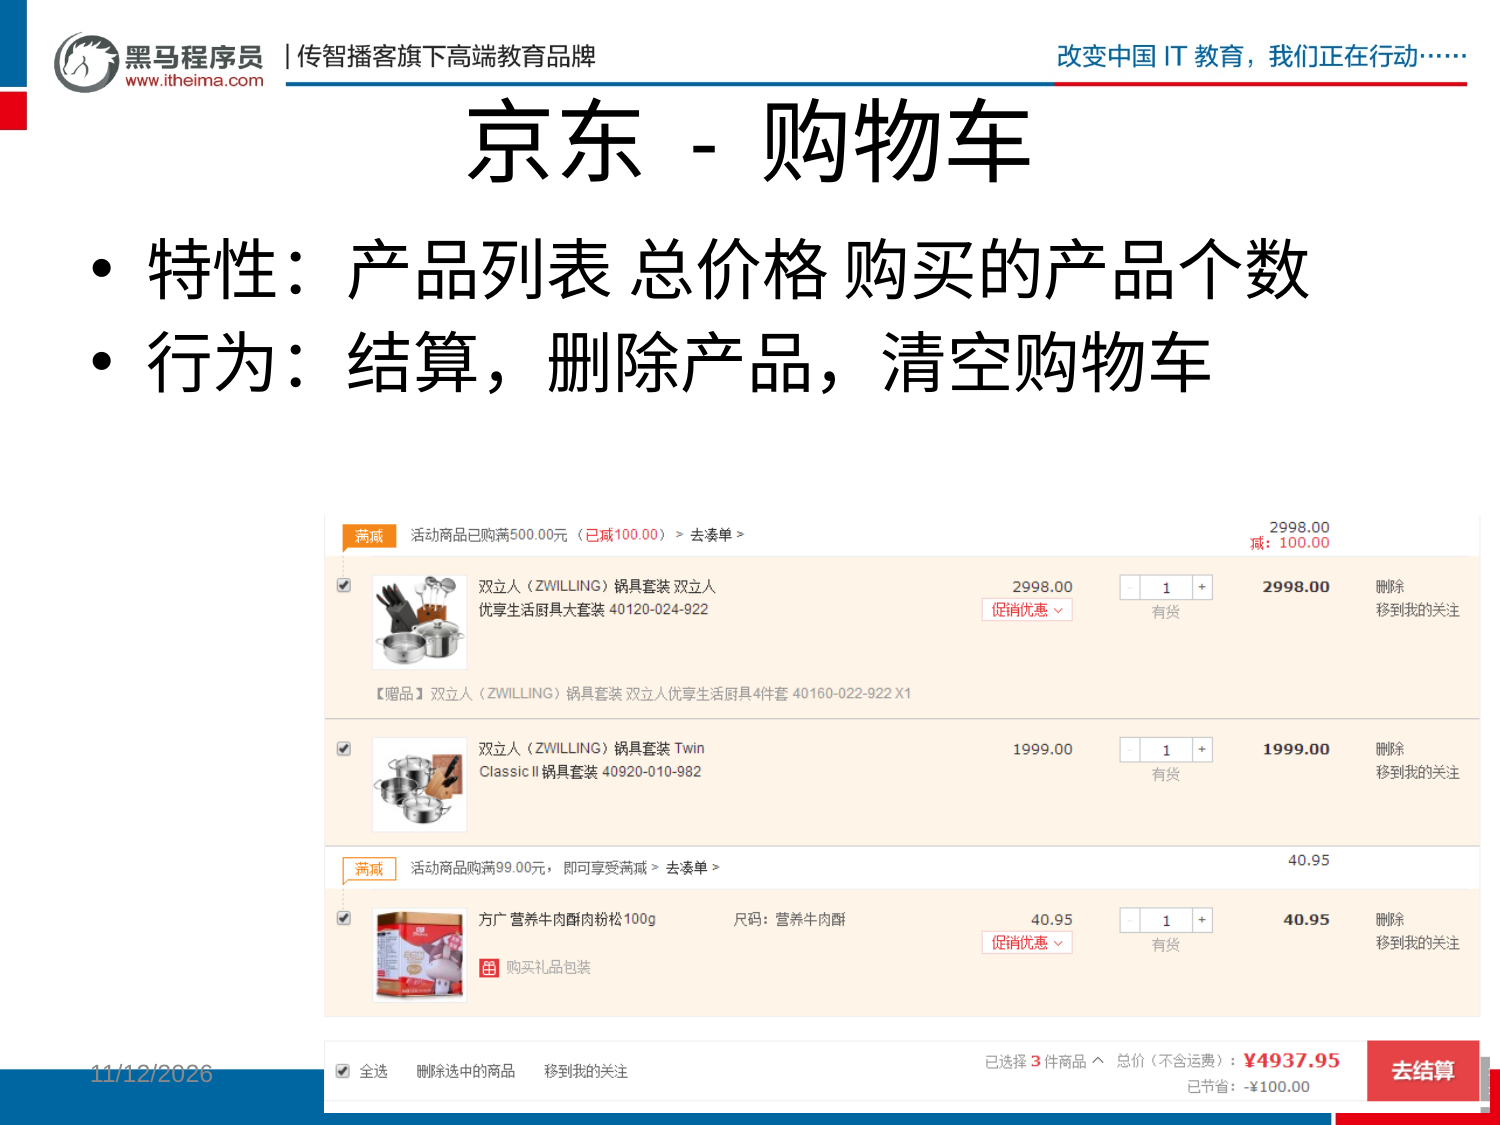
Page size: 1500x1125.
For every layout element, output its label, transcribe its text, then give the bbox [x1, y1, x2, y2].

text_box [75, 1042, 319, 1103]
picture [0, 0, 1500, 1125]
list 特性：产品列表 总价格 购买的产品个数 行为：结算，删除产品，清空购物车 [75, 220, 1425, 1005]
title 京东 - 购物车 [75, 45, 1425, 220]
